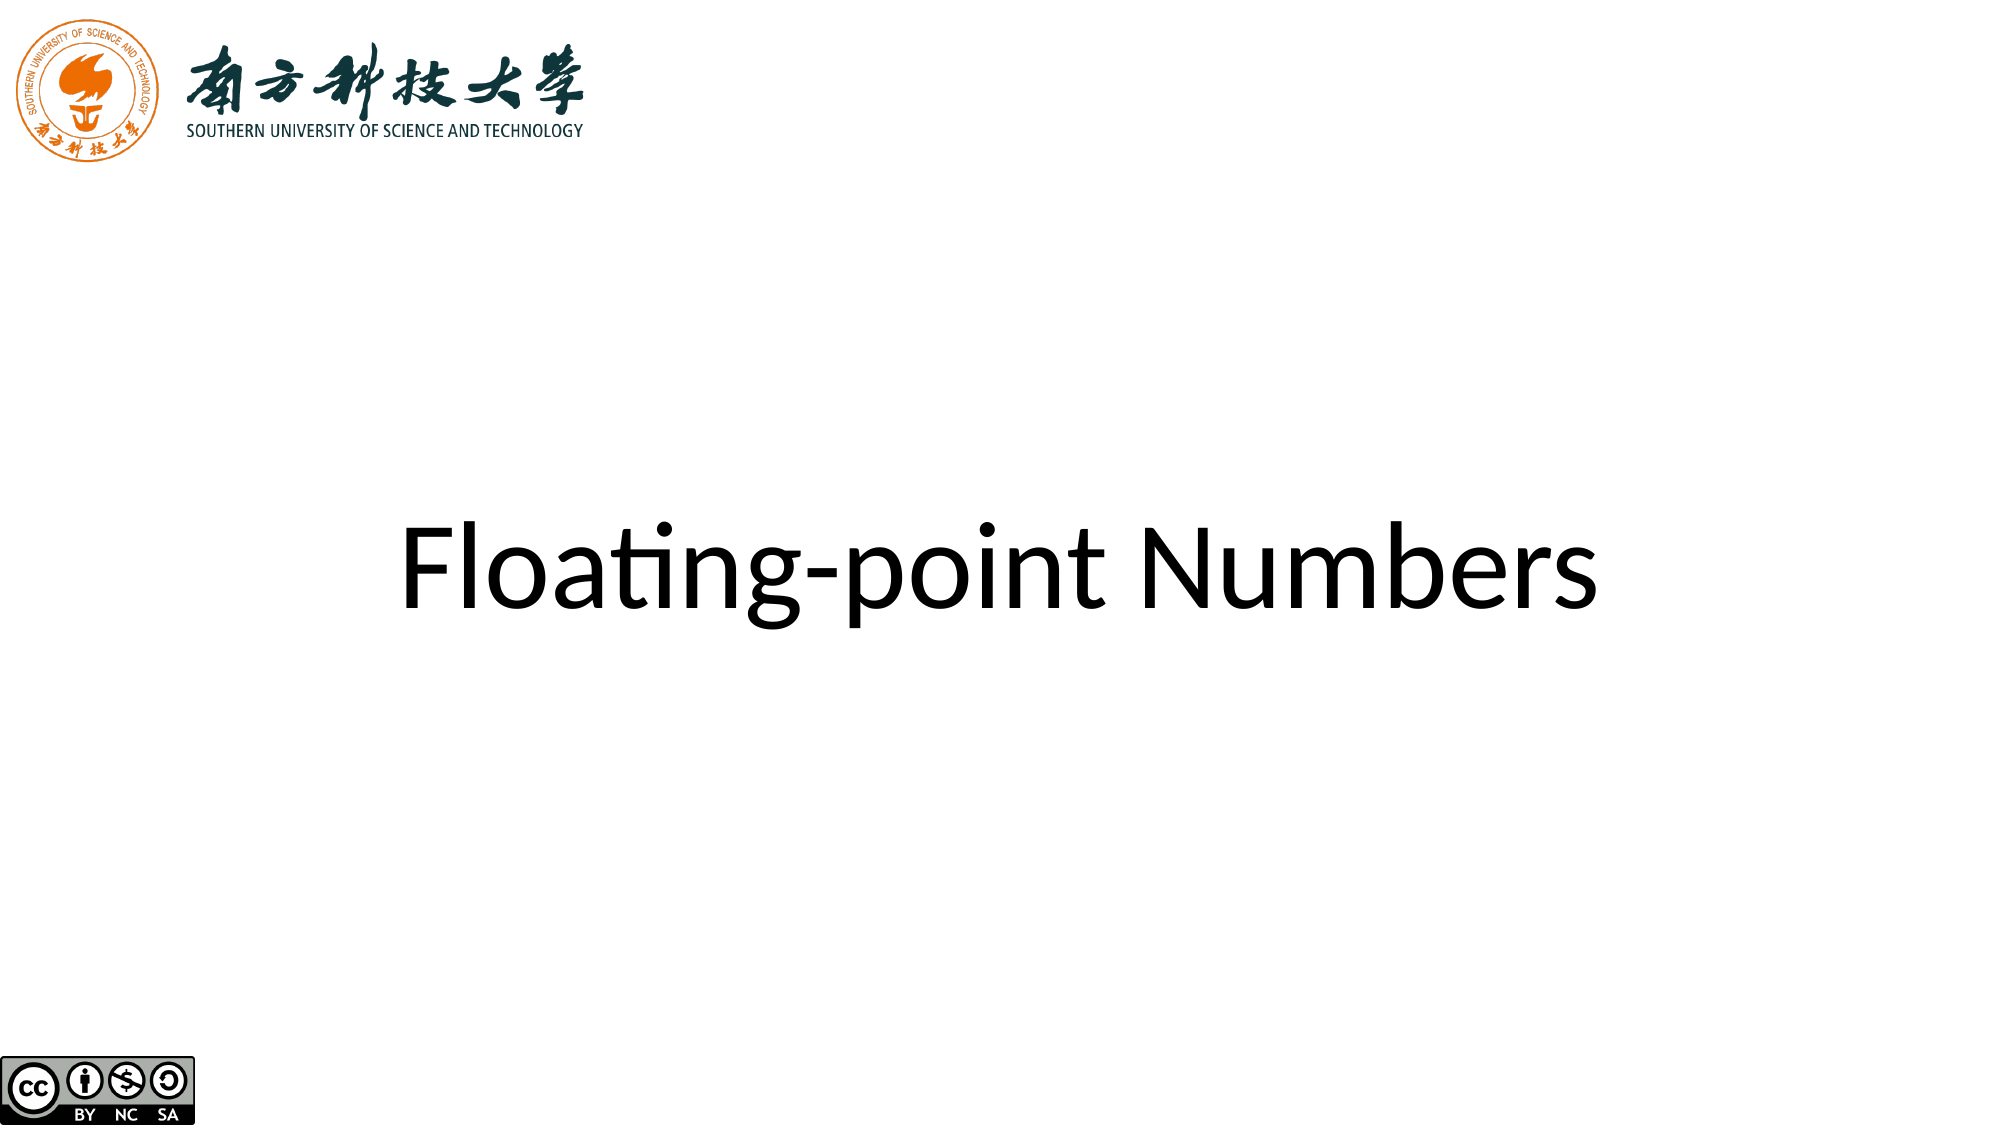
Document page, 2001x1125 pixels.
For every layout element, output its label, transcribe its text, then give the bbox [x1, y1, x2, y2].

picture [10, 0, 588, 166]
picture [0, 1056, 195, 1125]
title Floating-point Numbers [249, 251, 1750, 644]
